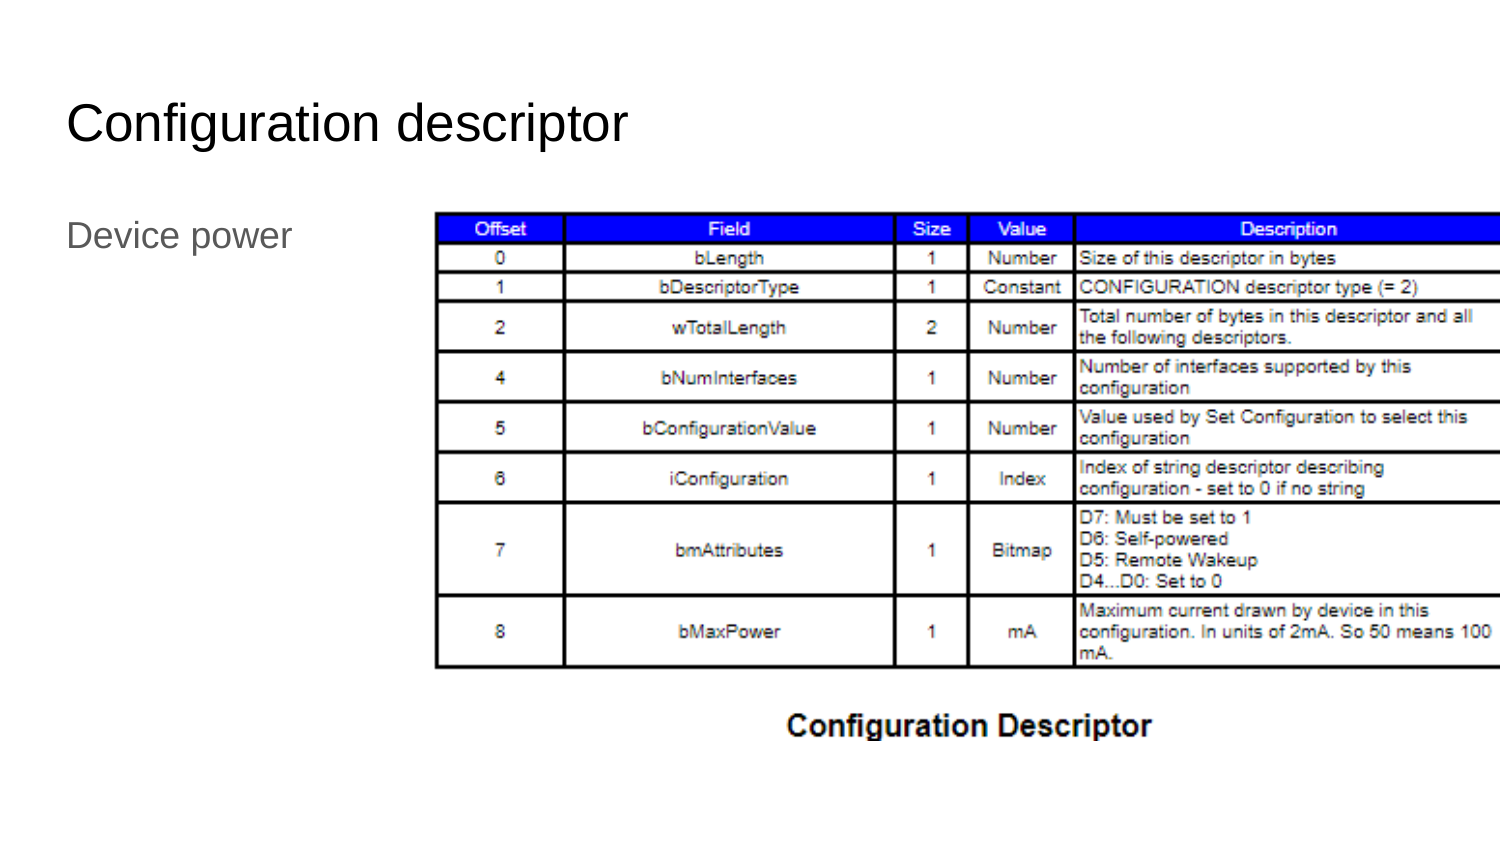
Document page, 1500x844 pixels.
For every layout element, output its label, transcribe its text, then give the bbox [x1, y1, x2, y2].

title Configuration descriptor [51, 72, 1449, 167]
picture [360, 197, 1500, 741]
list Device power [51, 189, 1449, 750]
